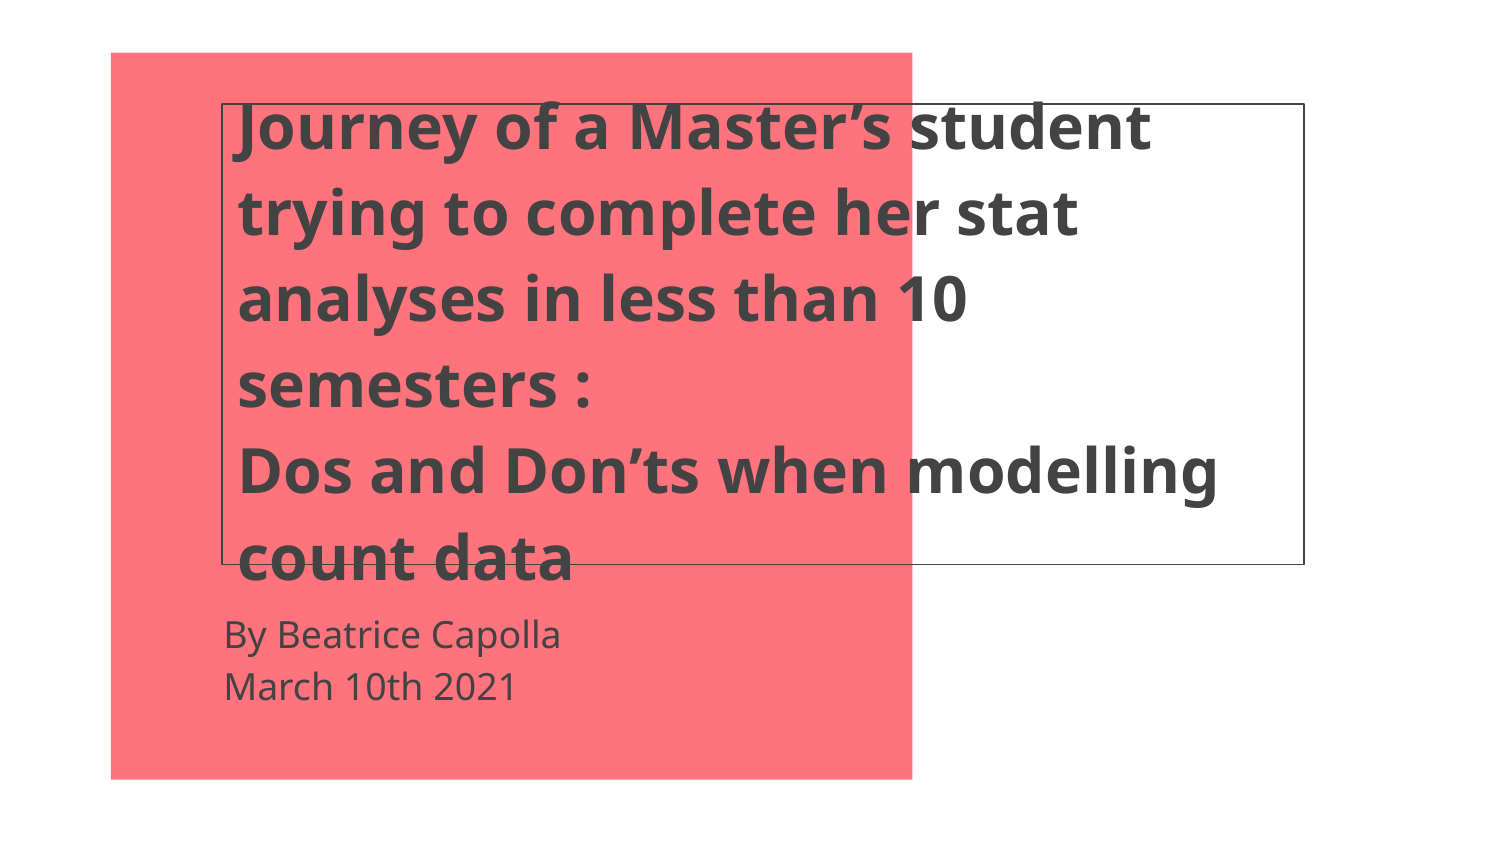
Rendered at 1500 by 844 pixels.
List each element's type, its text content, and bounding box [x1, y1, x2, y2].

title Journey of a Master’s student trying to complete her stat analyses in less than 10 semesters : Dos and Don’ts when modelling count data [219, 101, 1307, 568]
text_box By Beatrice Capolla March 10th 2021 [208, 601, 866, 710]
